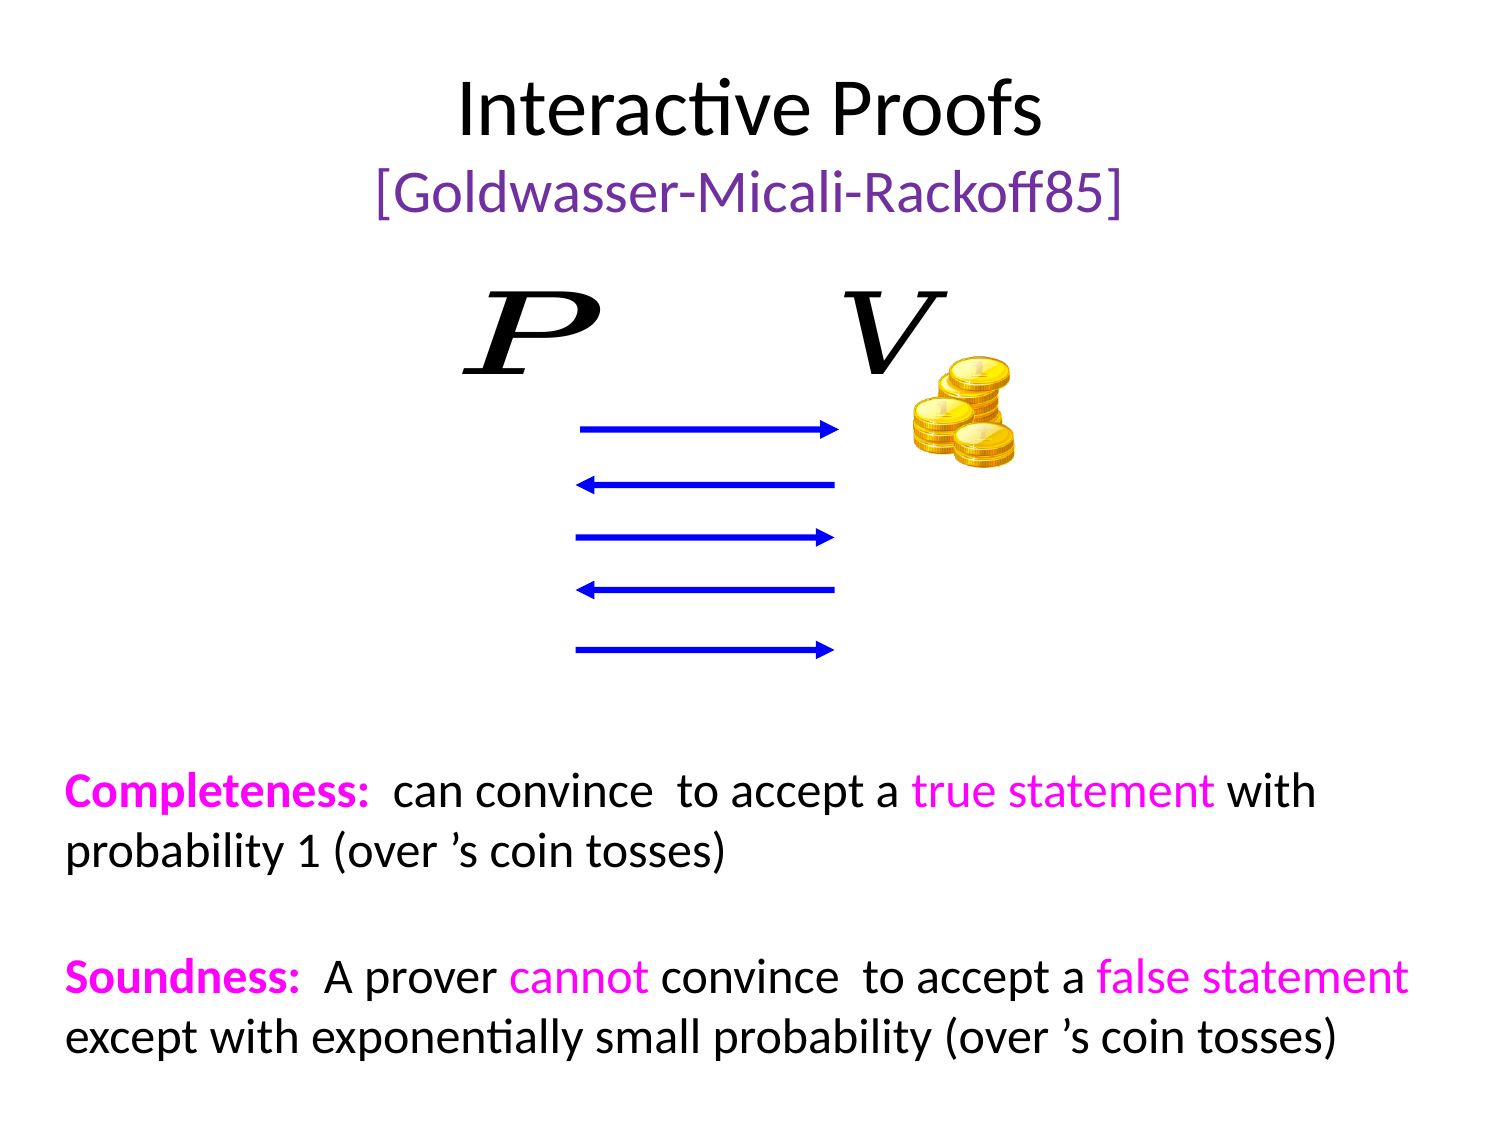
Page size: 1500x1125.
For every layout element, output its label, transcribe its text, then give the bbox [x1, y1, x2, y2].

text_box [575, 478, 835, 492]
text_box [580, 423, 839, 436]
text_box [575, 643, 835, 657]
title Interactive Proofs [Goldwasser-Micali-Rackoff85] [75, 45, 1425, 233]
text_box [575, 583, 835, 597]
picture [896, 343, 1029, 478]
text_box [575, 531, 835, 544]
